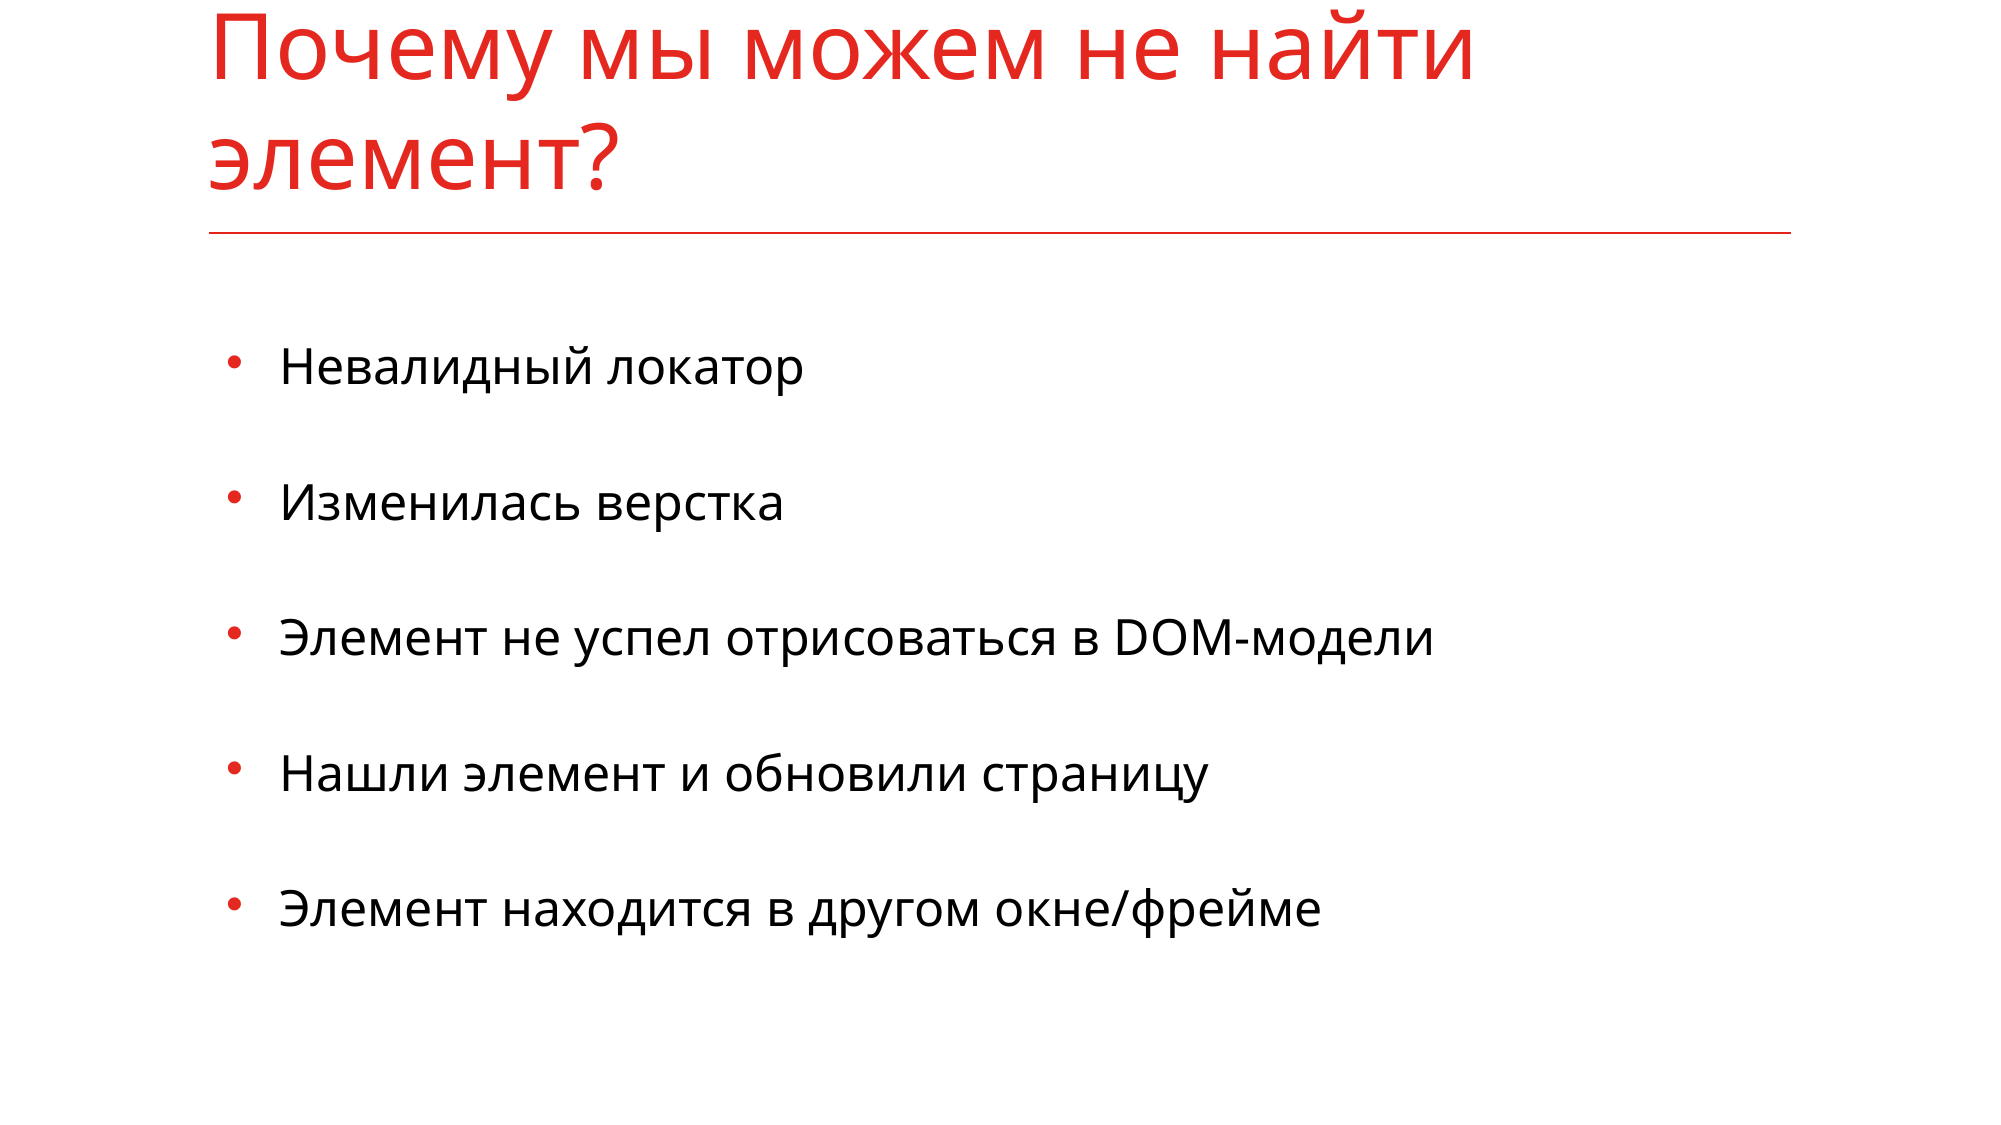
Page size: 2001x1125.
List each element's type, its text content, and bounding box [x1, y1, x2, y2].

title Почему мы можем не найти элемент? [208, 54, 1792, 232]
list Невалидный локатор Изменилась верстка Элемент не успел отрисоваться в DOM-модели Нашли элемент и обновили страницу Элемент находится в другом окне/фрейме [208, 290, 1792, 1071]
